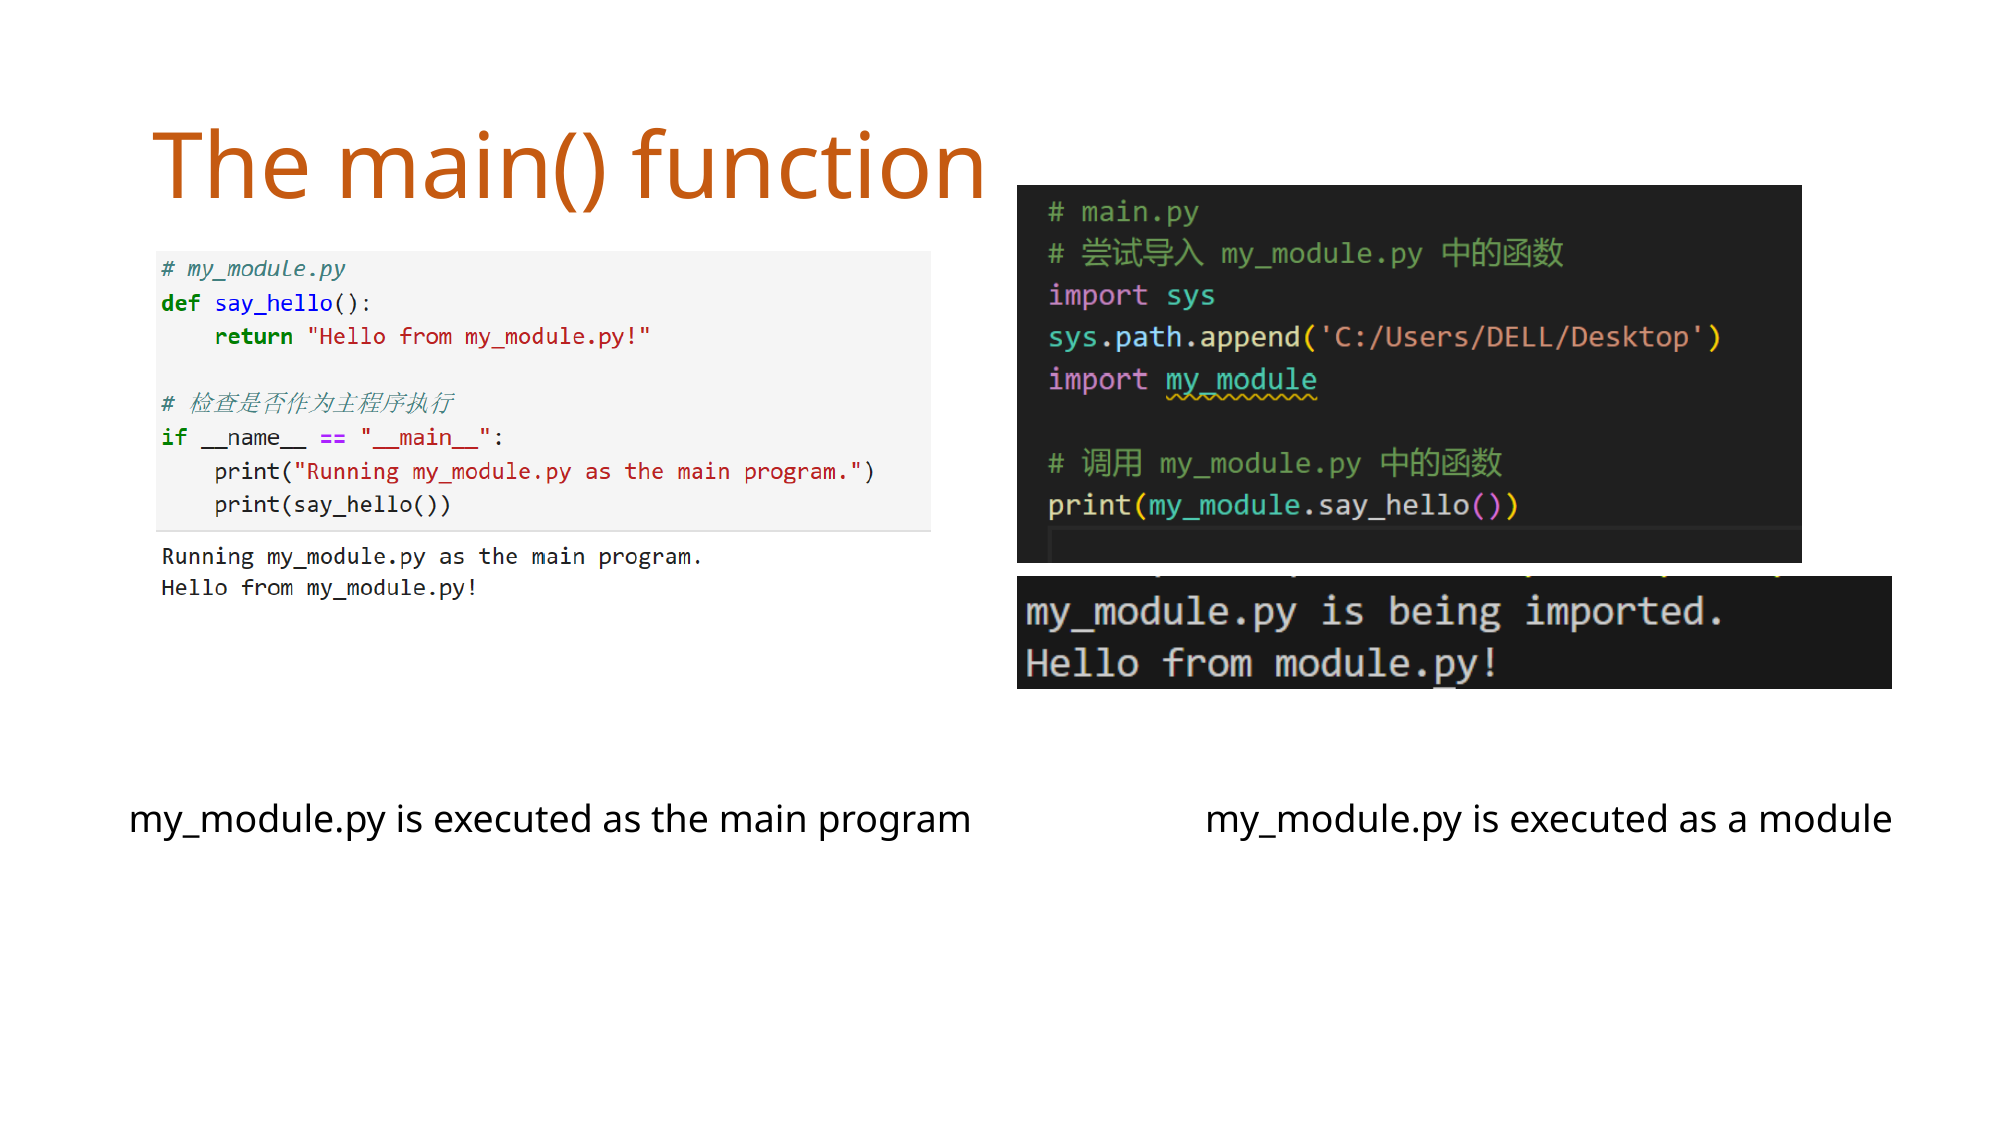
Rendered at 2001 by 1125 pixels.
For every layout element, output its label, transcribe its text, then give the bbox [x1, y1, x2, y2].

picture [1017, 185, 1802, 563]
text_box my_module.py is executed as the main program my_module.py is executed as a module [113, 787, 1915, 893]
picture [1017, 576, 1892, 689]
picture [156, 251, 931, 606]
title The main() function [137, 59, 1863, 278]
